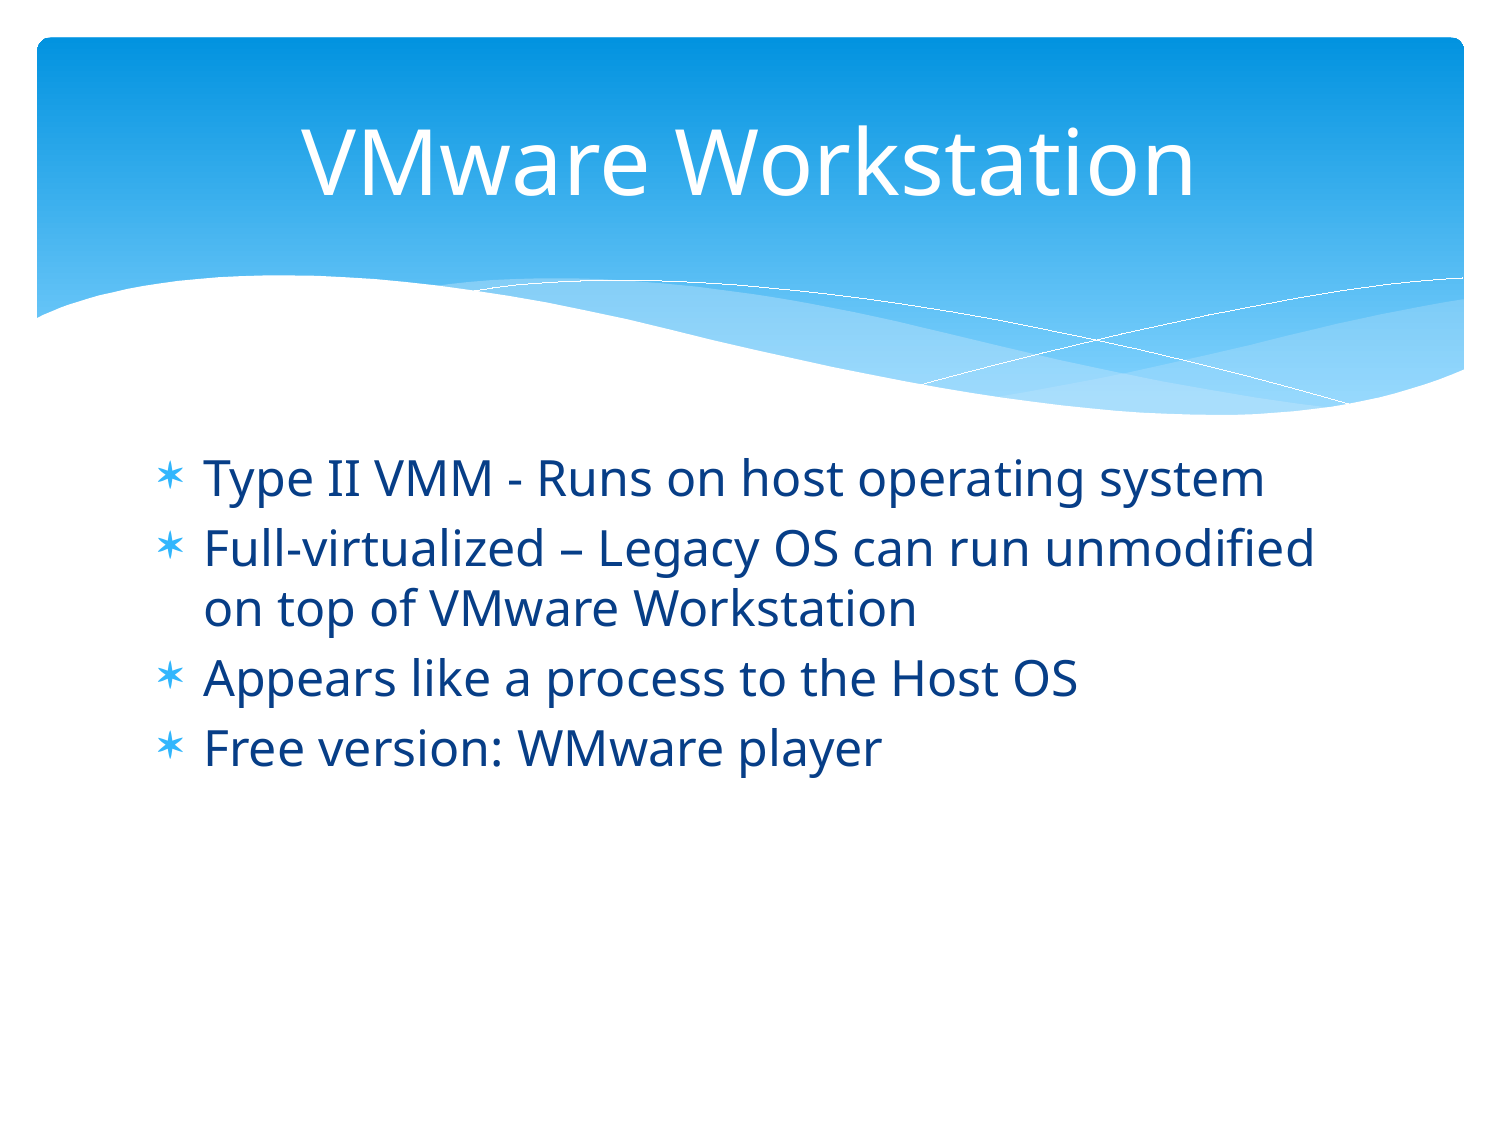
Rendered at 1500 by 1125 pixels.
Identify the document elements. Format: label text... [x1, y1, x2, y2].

title VMware Workstation [75, 55, 1425, 261]
list Type II VMM - Runs on host operating system Full-virtualized – Legacy OS can run unmodified on top of VMware Workstation Appears like a process to the Host OS Free version: WMware player [143, 438, 1359, 1005]
